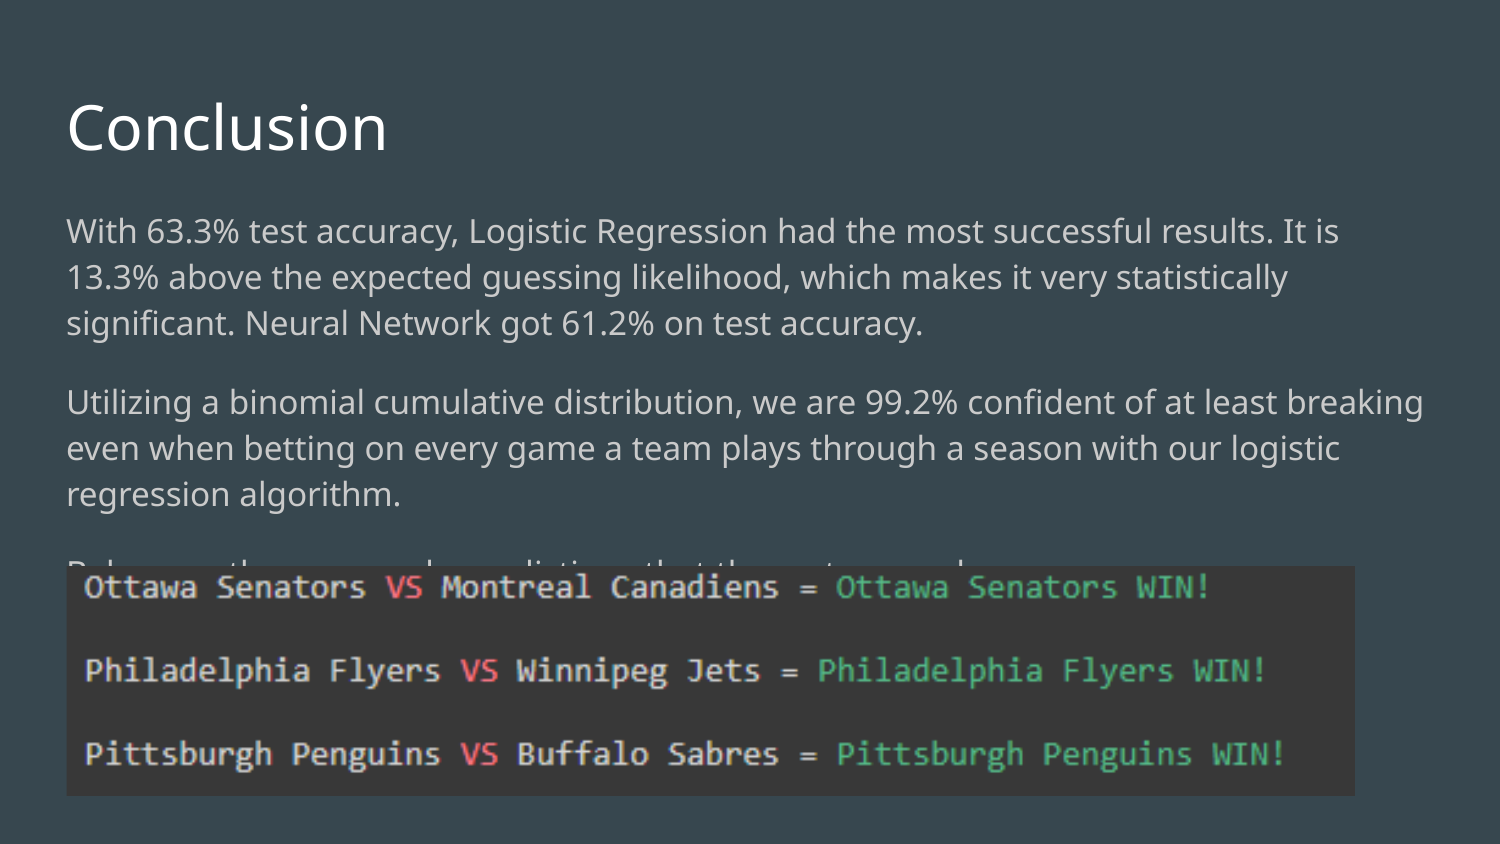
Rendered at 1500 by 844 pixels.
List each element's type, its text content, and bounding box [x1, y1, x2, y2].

title Conclusion [51, 72, 1449, 167]
picture [66, 566, 1356, 796]
list With 63.3% test accuracy, Logistic Regression had the most successful results. It is 13.3% above the expected guessing likelihood, which makes it very statistically significant. Neural Network got 61.2% on test accuracy. Utilizing a binomial cumulative distribution, we are 99.2% confident of at least breaking even when betting on every game a team plays through a season with our logistic regression algorithm. Below are three example predictions that the system made. [51, 189, 1449, 750]
